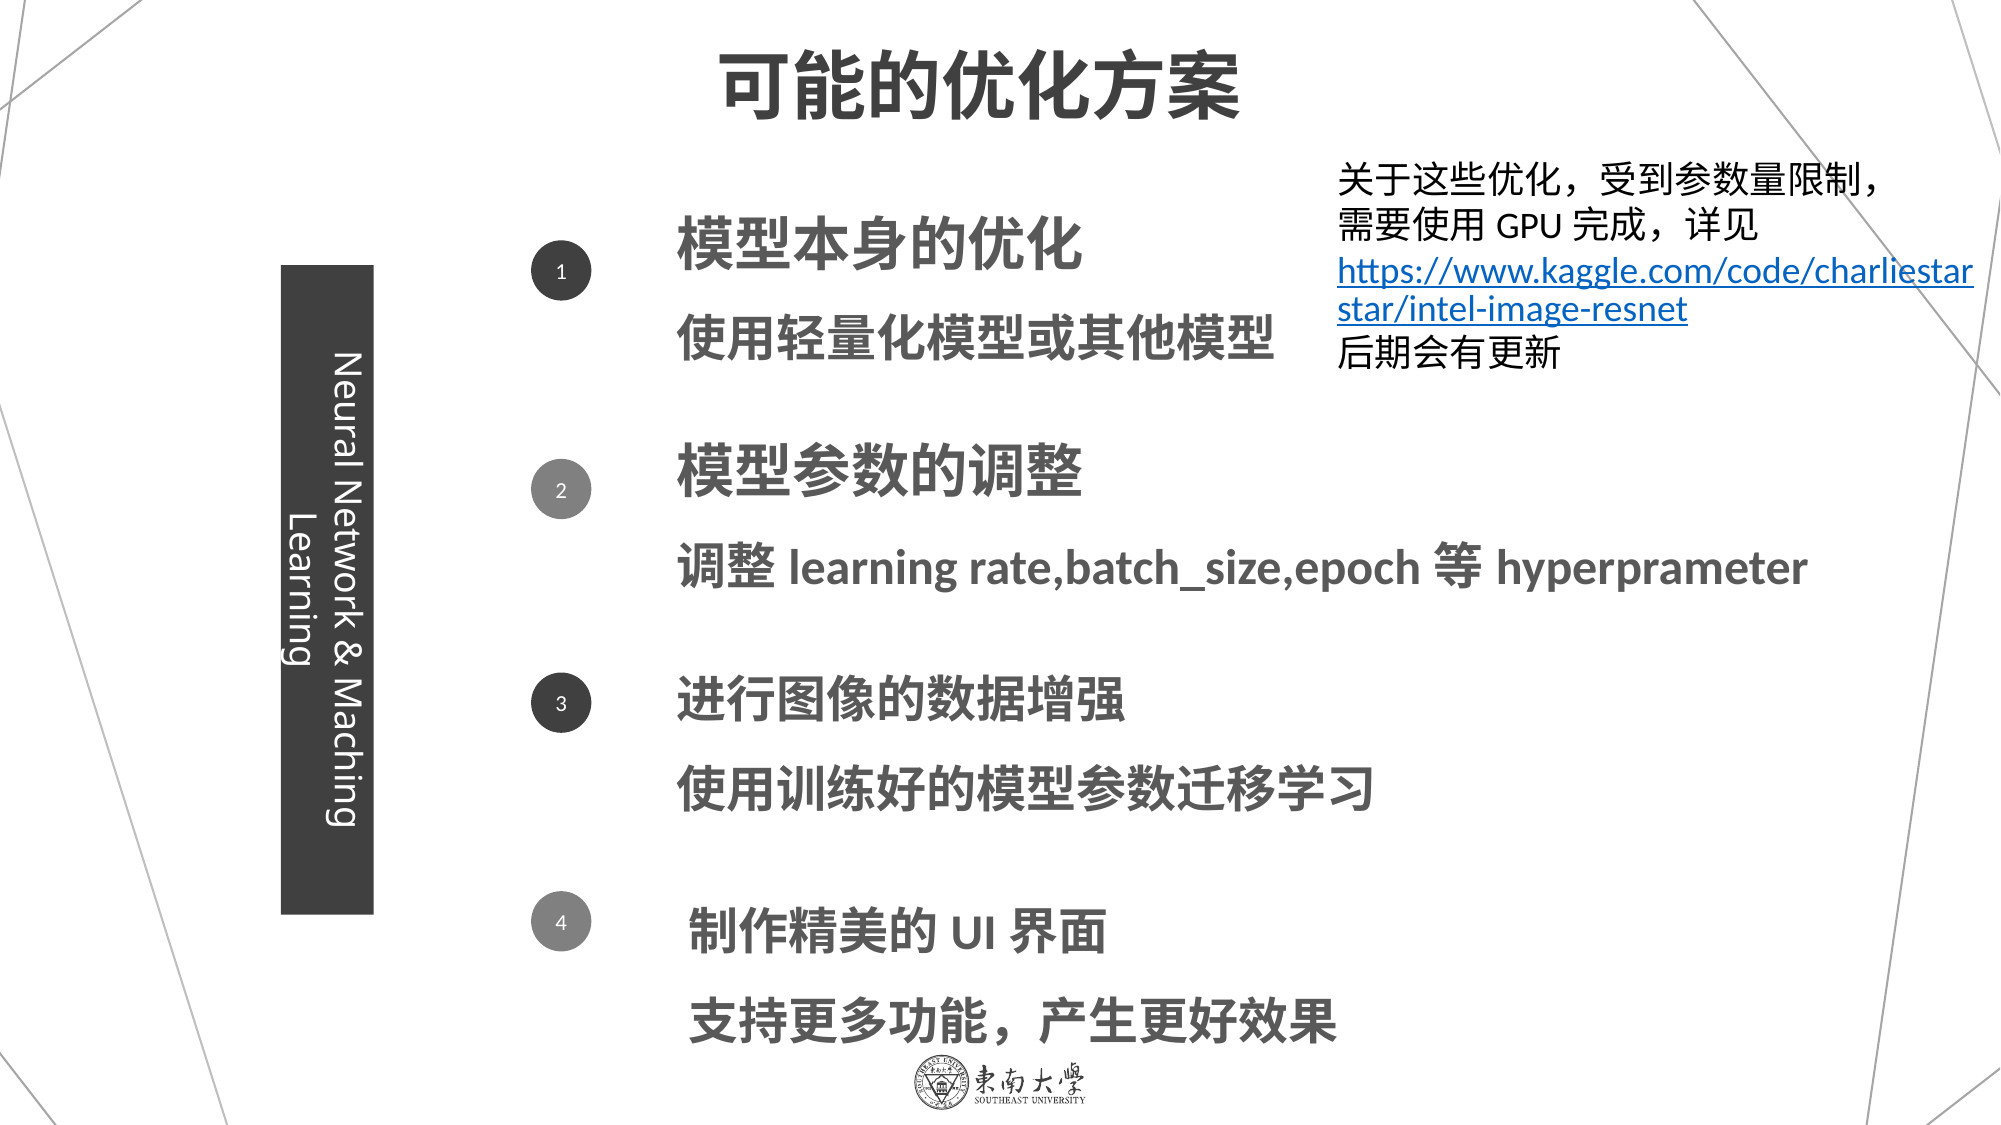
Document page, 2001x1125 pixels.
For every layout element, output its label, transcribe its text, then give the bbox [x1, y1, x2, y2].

text_box 模型参数的调整 调整learning rate,batch_size,epoch等hyperprameter [661, 392, 1839, 602]
text_box 模型本身的优化 使用轻量化模型或其他模型 [661, 164, 1482, 375]
text_box Neural Network & Maching Learning [280, 264, 375, 916]
text_box 3 [530, 671, 593, 734]
text_box 2 [530, 457, 593, 521]
text_box 4 [530, 890, 593, 953]
text_box 1 [530, 239, 593, 302]
text_box 关于这些优化，受到参数量限制， 需要使用GPU完成，详见 https://www.kaggle.com/code/charliestarstar/intel-image-resnet 后期会有更新 [1322, 148, 1989, 344]
text_box 可能的优化方案 [701, 30, 1433, 149]
text_box 制作精美的UI界面 支持更多功能，产生更好效果 [673, 862, 1852, 1058]
text_box 进行图像的数据增强 使用训练好的模型参数迁移学习 [661, 629, 1839, 825]
